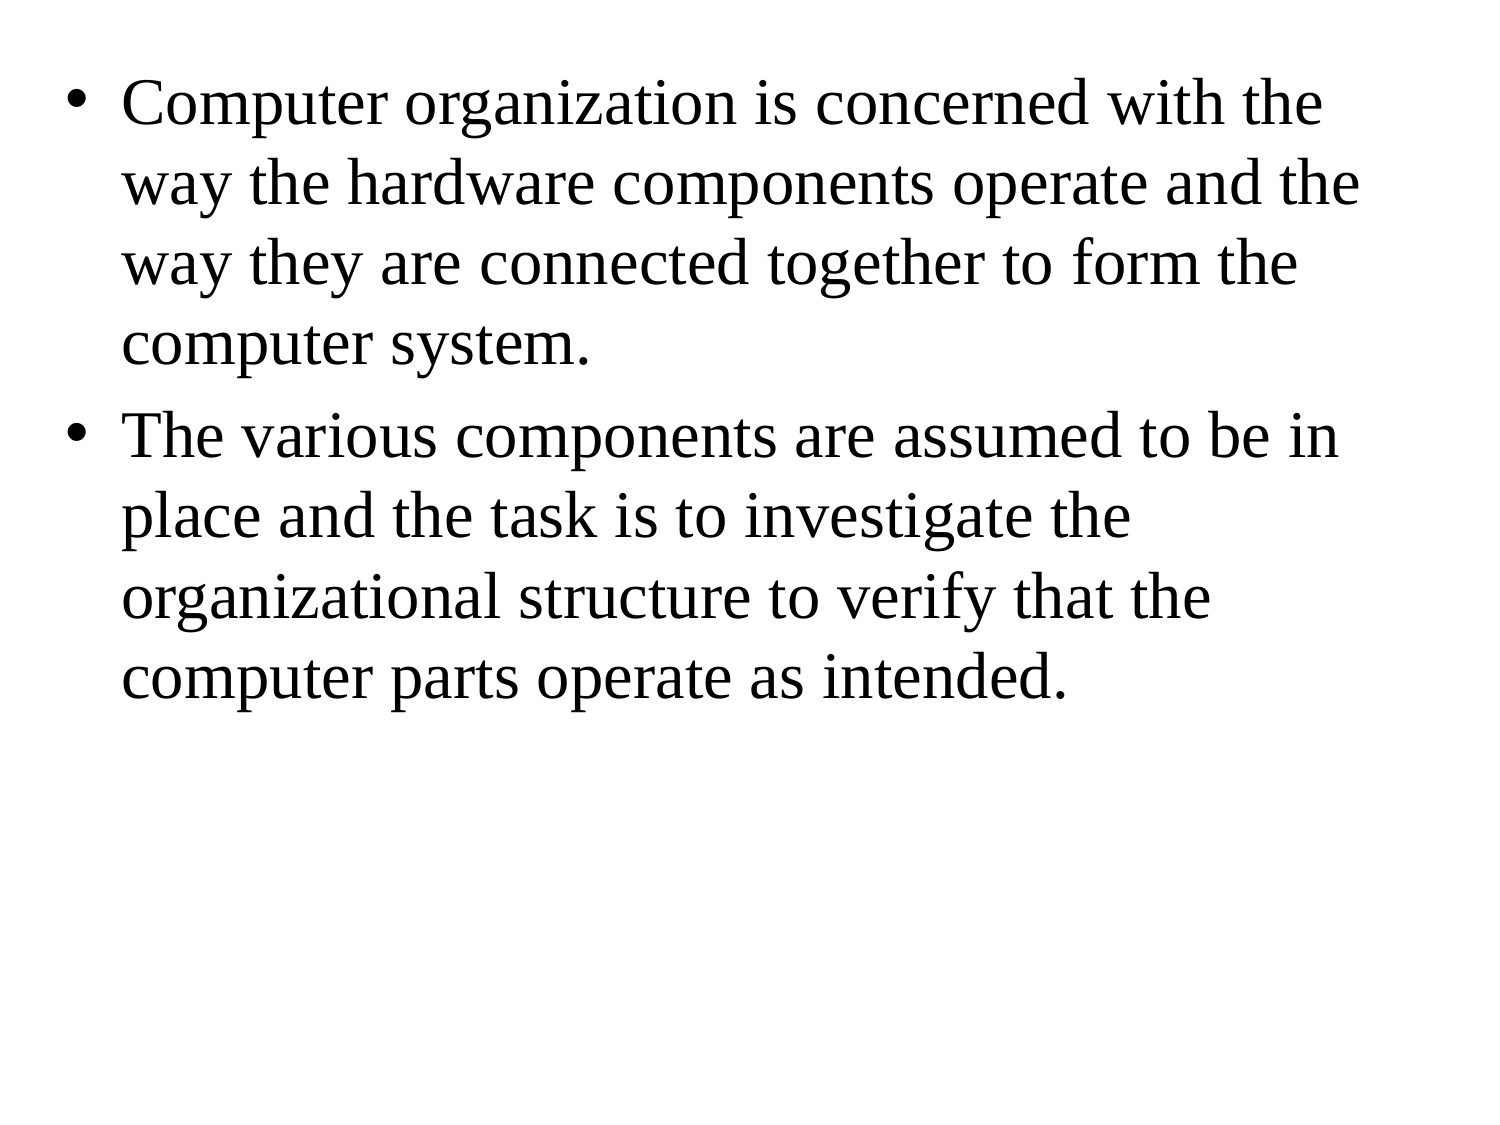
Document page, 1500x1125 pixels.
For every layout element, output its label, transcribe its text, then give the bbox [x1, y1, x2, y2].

list Computer organization is concerned with the way the hardware components operate and the way they are connected together to form the computer system. The various components are assumed to be in place and the task is to investigate the organizational structure to verify that the computer parts operate as intended. [50, 50, 1450, 1000]
